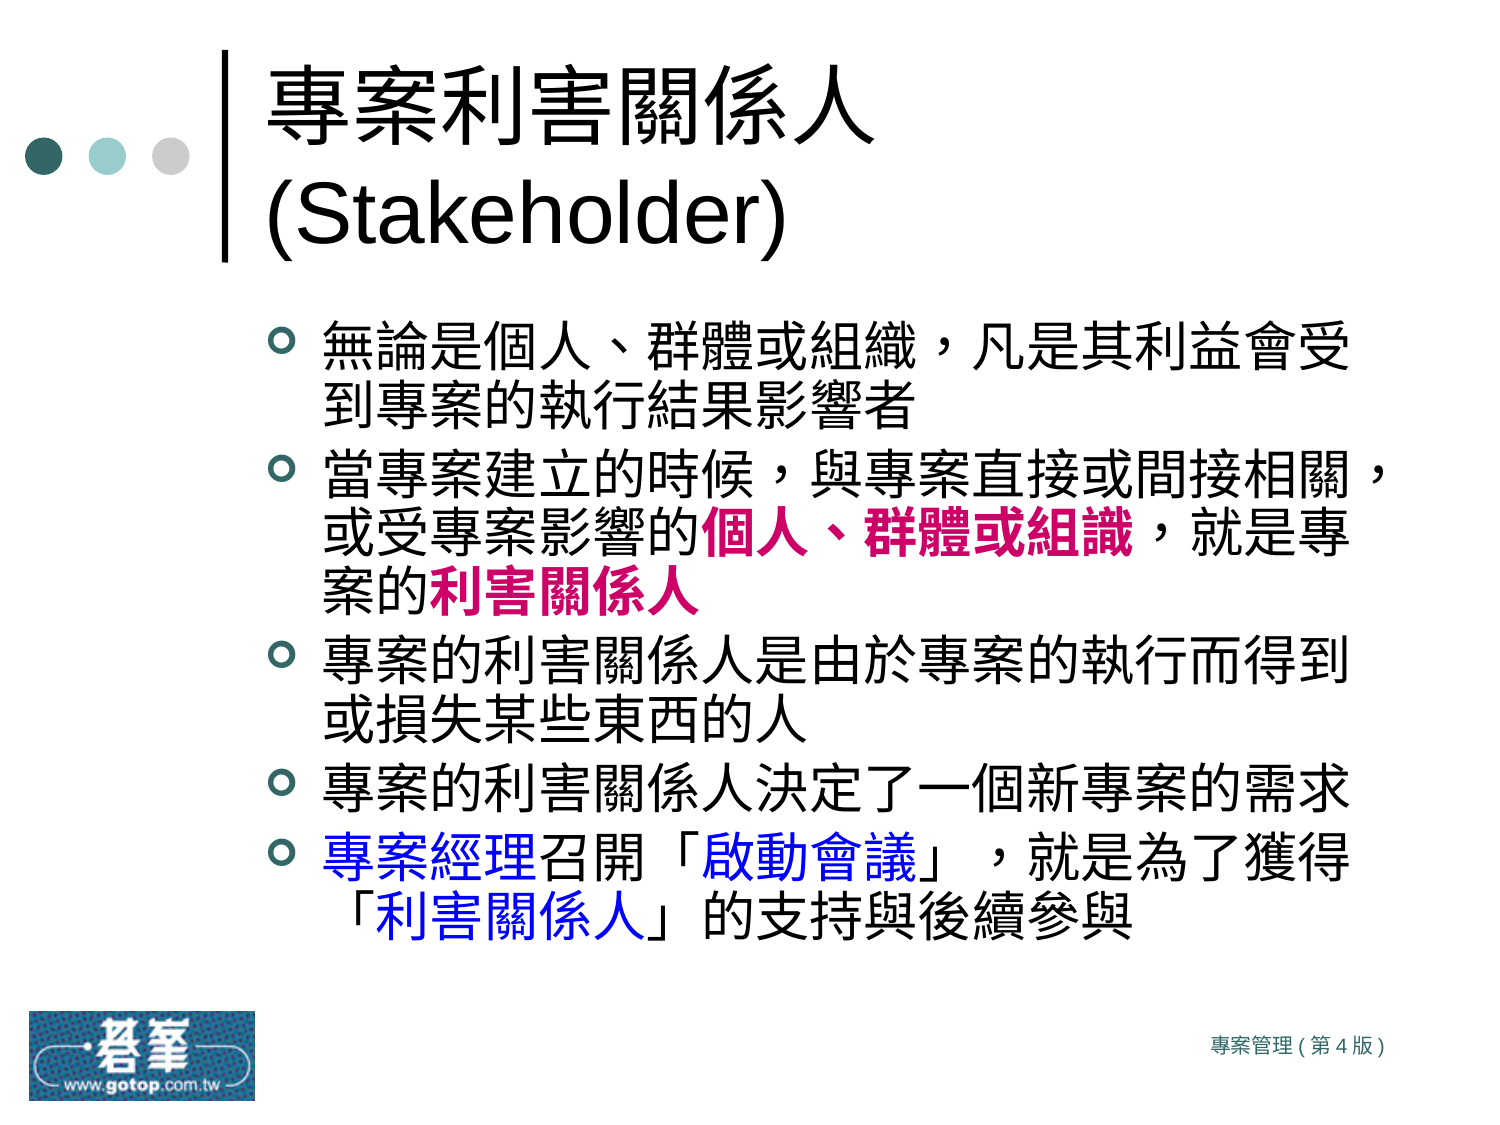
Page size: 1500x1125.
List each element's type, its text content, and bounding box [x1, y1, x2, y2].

slide_number 專案管理(第4版) [1087, 1025, 1400, 1100]
title 專案利害關係人(Stakeholder) [249, 31, 1400, 282]
picture [29, 1011, 255, 1101]
list 無論是個人、群體或組織，凡是其利益會受到專案的執行結果影響者 當專案建立的時候，與專案直接或間接相關，或受專案影響的個人、群體或組識，就是專案的利害關係人 專案的利害關係人是由於專案的執行而得到或損失某些東西的人 專案的利害關係人決定了一個新專案的需求 專案經理召開「啟動會議」，就是為了獲得「利害關係人」的支持與後續參與 [249, 312, 1400, 988]
